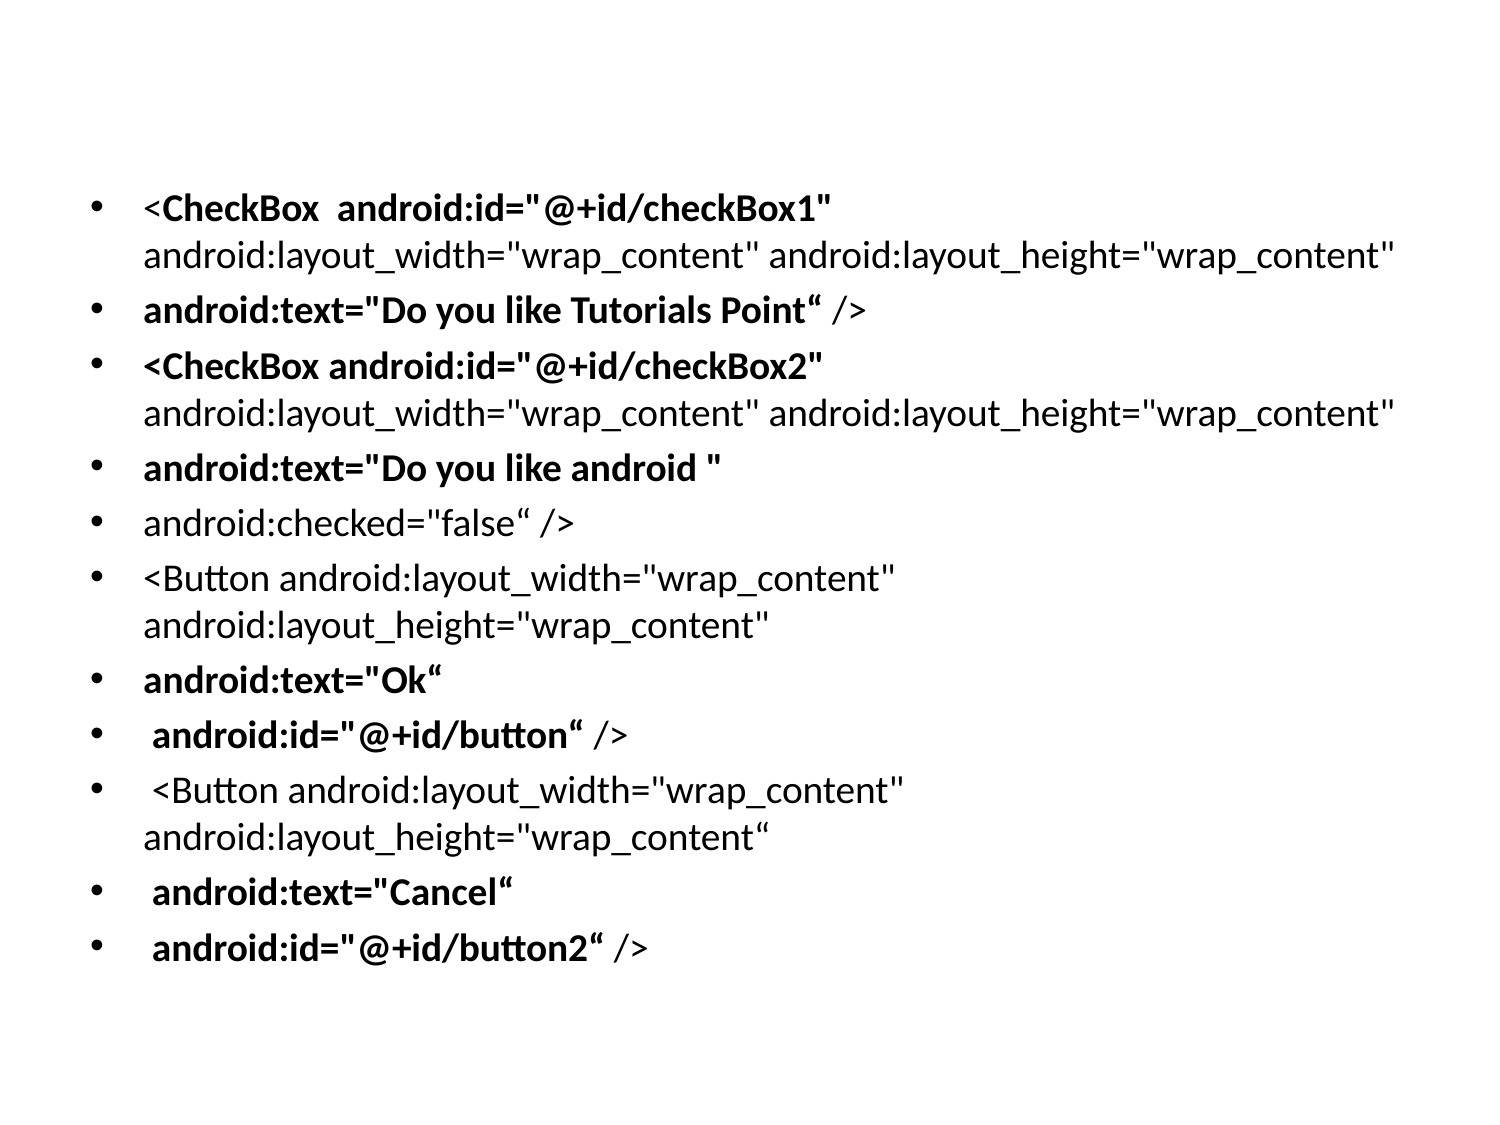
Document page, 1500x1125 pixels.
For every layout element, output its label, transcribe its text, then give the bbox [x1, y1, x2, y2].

list <CheckBox android:id="@+id/checkBox1" android:layout_width="wrap_content" android:layout_height="wrap_content" android:text="Do you like Tutorials Point“ /> <CheckBox android:id="@+id/checkBox2" android:layout_width="wrap_content" android:layout_height="wrap_content" android:text="Do you like android " android:checked="false“ /> <Button android:layout_width="wrap_content" android:layout_height="wrap_content" android:text="Ok“ android:id="@+id/button“ /> <Button android:layout_width="wrap_content" android:layout_height="wrap_content“ android:text="Cancel“ android:id="@+id/button2“ /> [75, 174, 1425, 1005]
